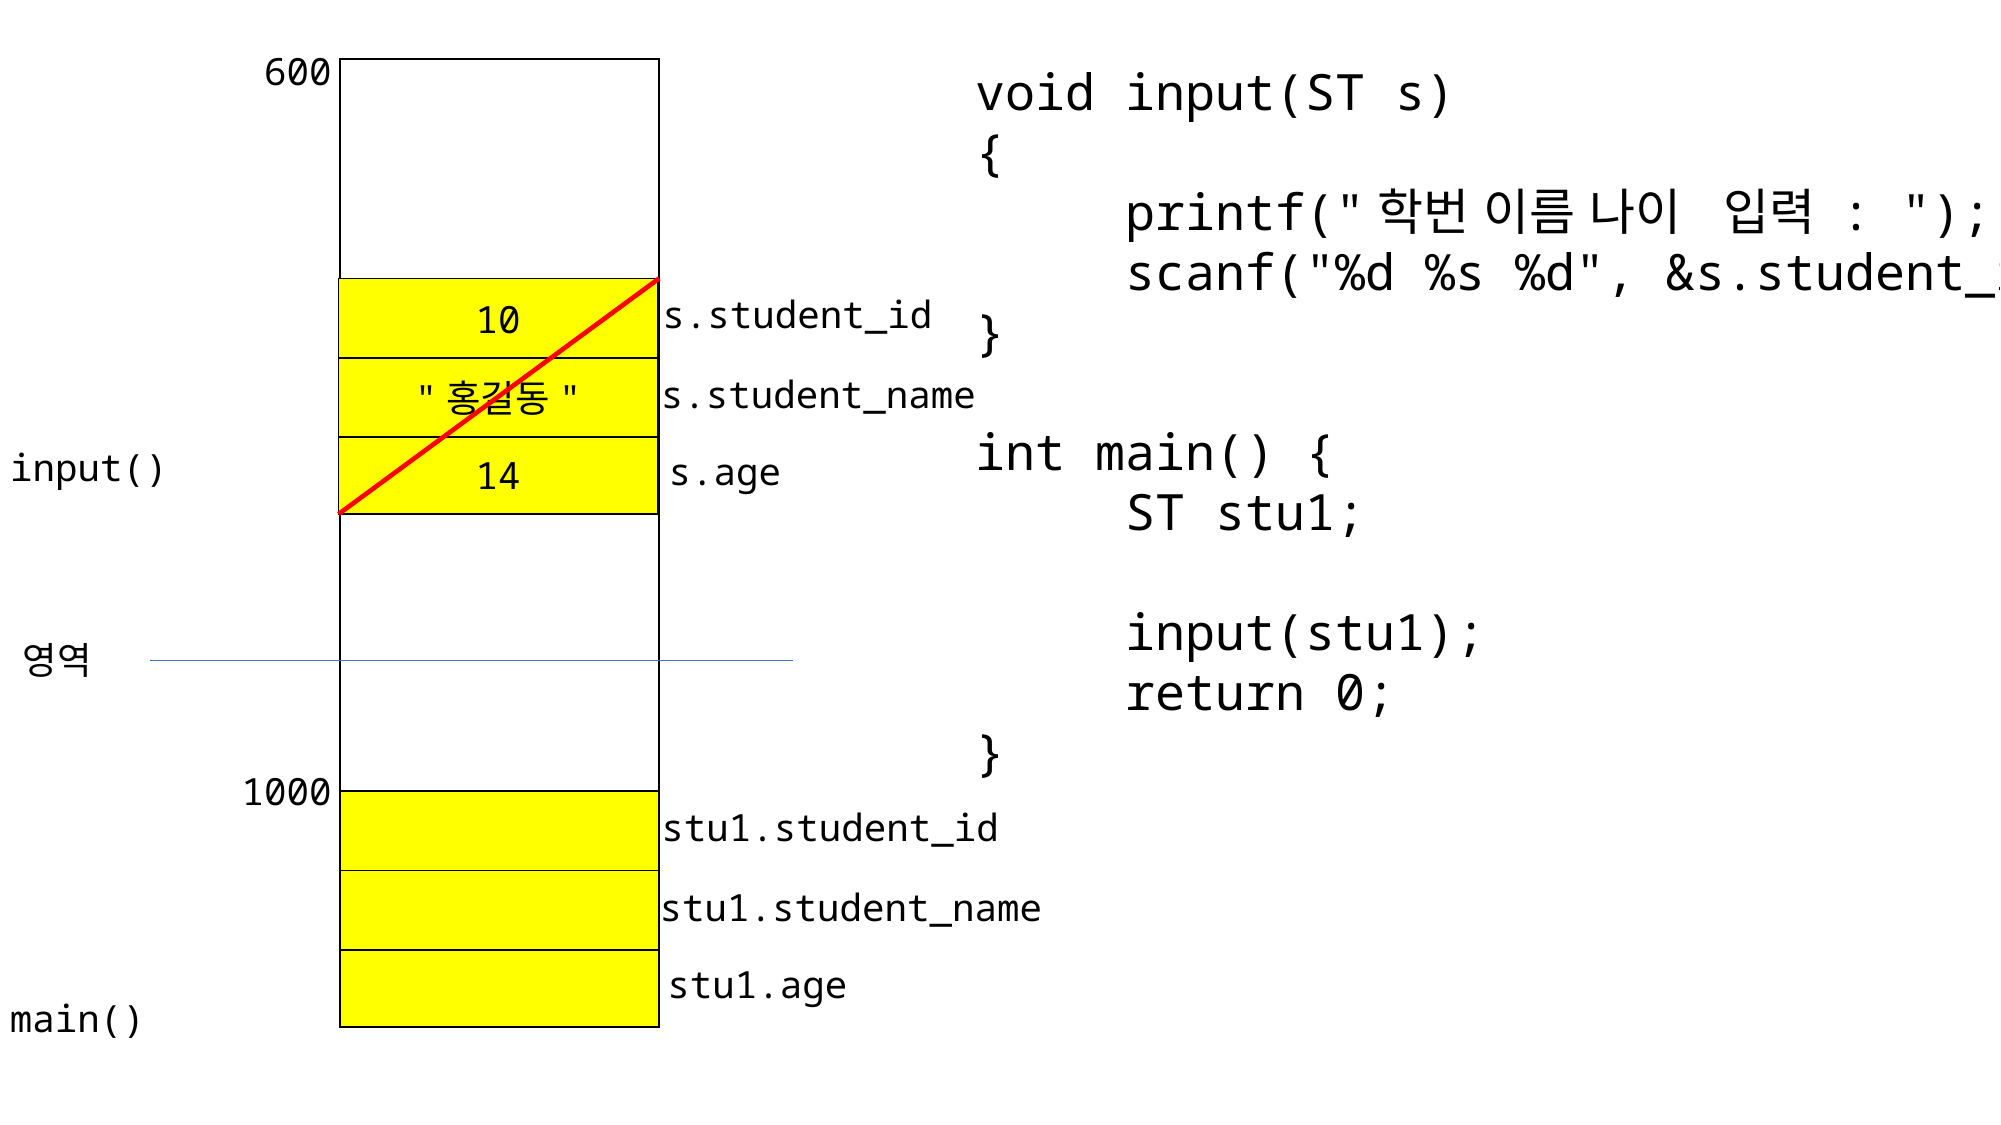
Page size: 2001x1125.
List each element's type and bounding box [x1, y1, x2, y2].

text_box [149, 40, 2000, 1028]
text_box [0, 987, 160, 1047]
text_box [0, 436, 183, 497]
text_box [0, 629, 107, 690]
